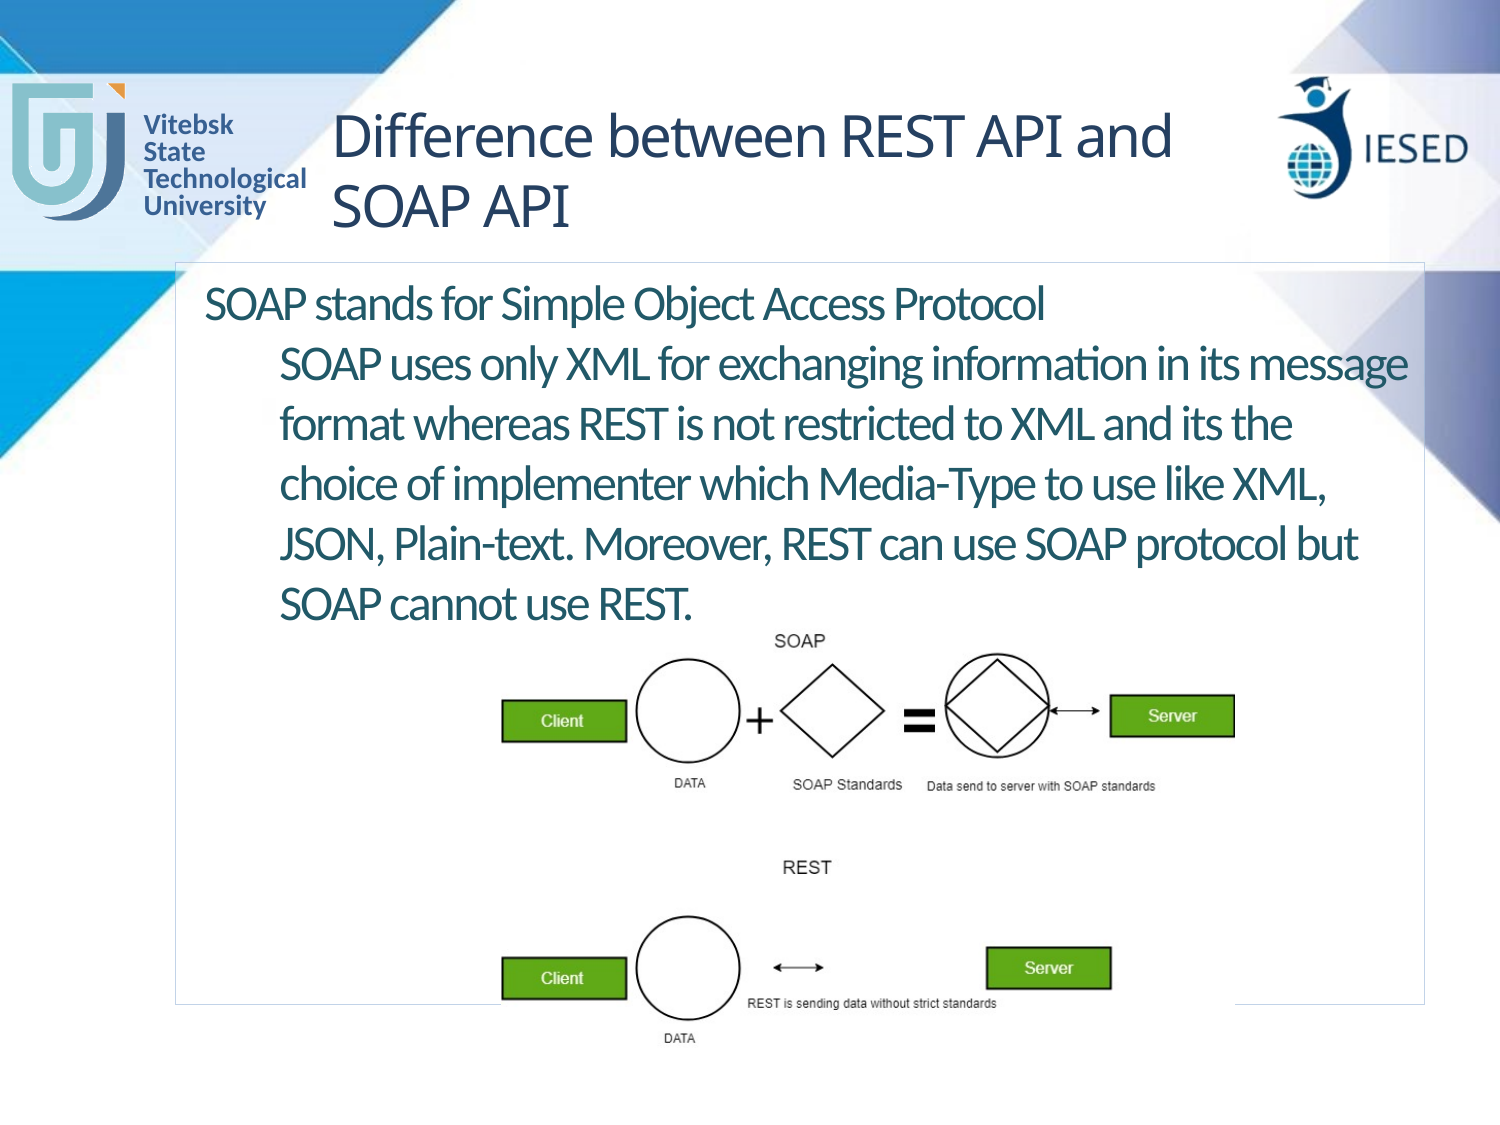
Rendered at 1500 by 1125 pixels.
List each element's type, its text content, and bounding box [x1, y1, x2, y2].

list SOAP stands for Simple Object Access Protocol SOAP uses only XML for exchanging information in its message format whereas REST is not restricted to XML and its the choice of implementer which Media-Type to use like XML, JSON, Plain-text. Moreover, REST can use SOAP protocol but SOAP cannot use REST. [175, 262, 1425, 1005]
title Difference between REST API and SOAP API [316, 105, 1301, 233]
picture [0, 0, 1500, 1125]
